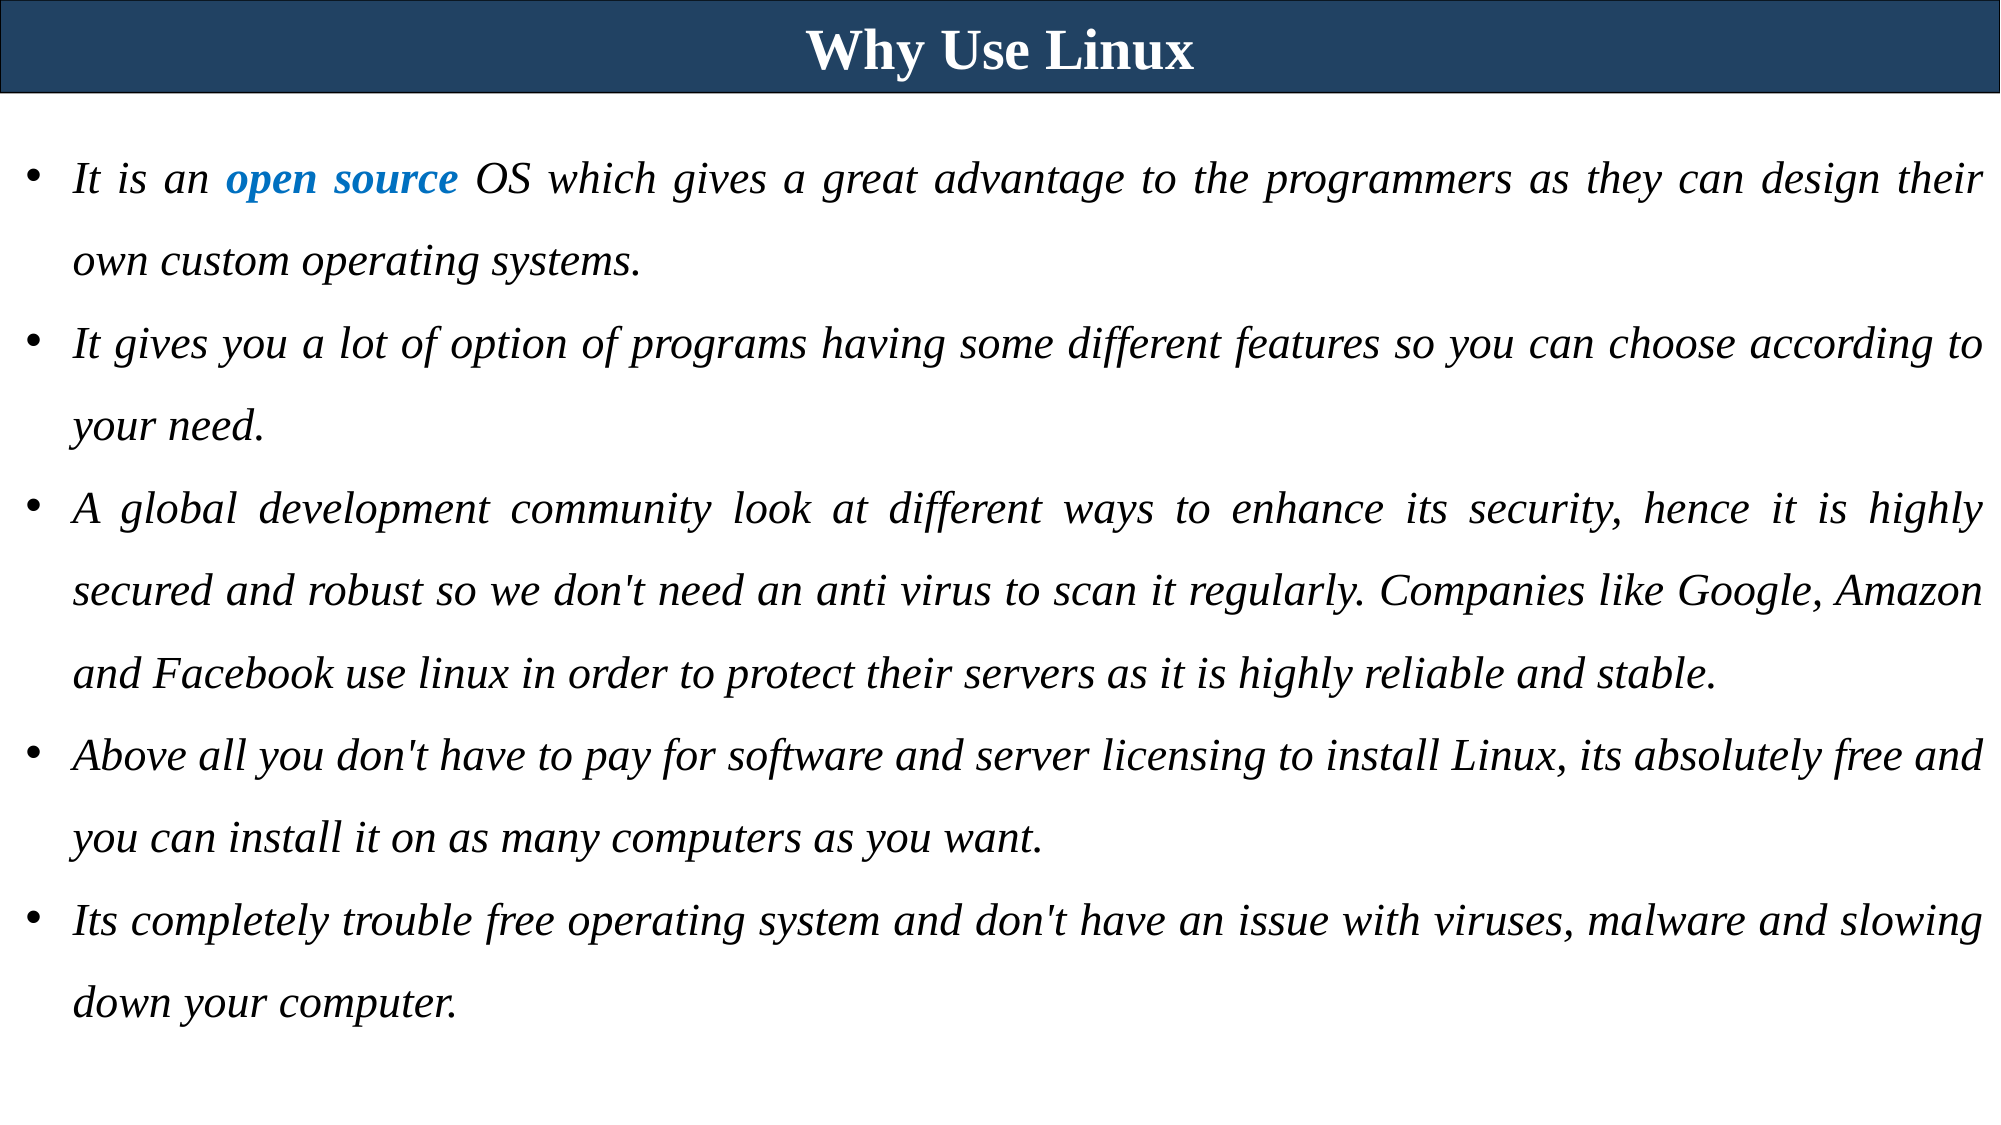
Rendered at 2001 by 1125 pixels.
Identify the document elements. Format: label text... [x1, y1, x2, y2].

text_box It is an open source OS which gives a great advantage to the programmers as they can design their own custom operating systems. It gives you a lot of option of programs having some different features so you can choose according to your need. A global development community look at different ways to enhance its security, hence it is highly secured and robust so we don't need an anti virus to scan it regularly. Companies like Google, Amazon and Facebook use linux in order to protect their servers as it is highly reliable and stable. Above all you don't have to pay for software and server licensing to install Linux, its absolutely free and you can install it on as many computers as you want. Its completely trouble free operating system and don't have an issue with viruses, malware and slowing down your computer. [10, 112, 2000, 1035]
text_box Why Use Linux [0, 0, 2000, 93]
